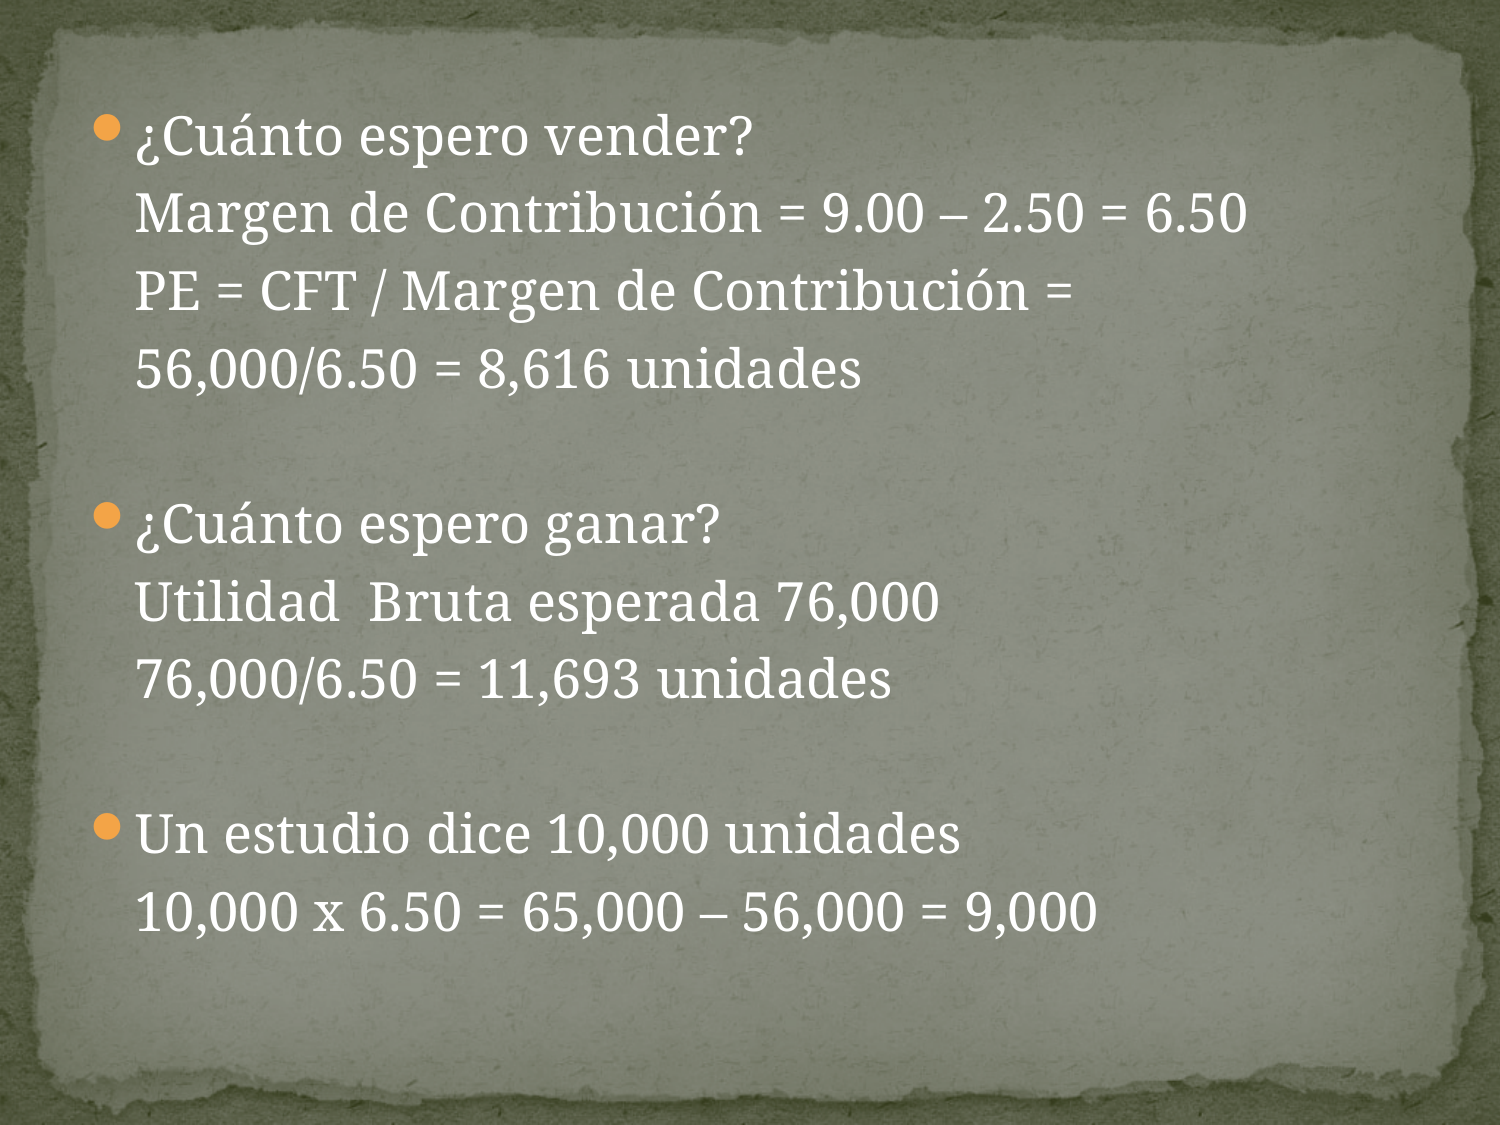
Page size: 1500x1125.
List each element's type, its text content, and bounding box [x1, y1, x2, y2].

list ¿Cuánto espero vender? Margen de Contribución = 9.00 – 2.50 = 6.50 PE = CFT / Margen de Contribución = 56,000/6.50 = 8,616 unidades ¿Cuánto espero ganar? Utilidad Bruta esperada 76,000 76,000/6.50 = 11,693 unidades Un estudio dice 10,000 unidades 10,000 x 6.50 = 65,000 – 56,000 = 9,000 [75, 93, 1425, 1000]
